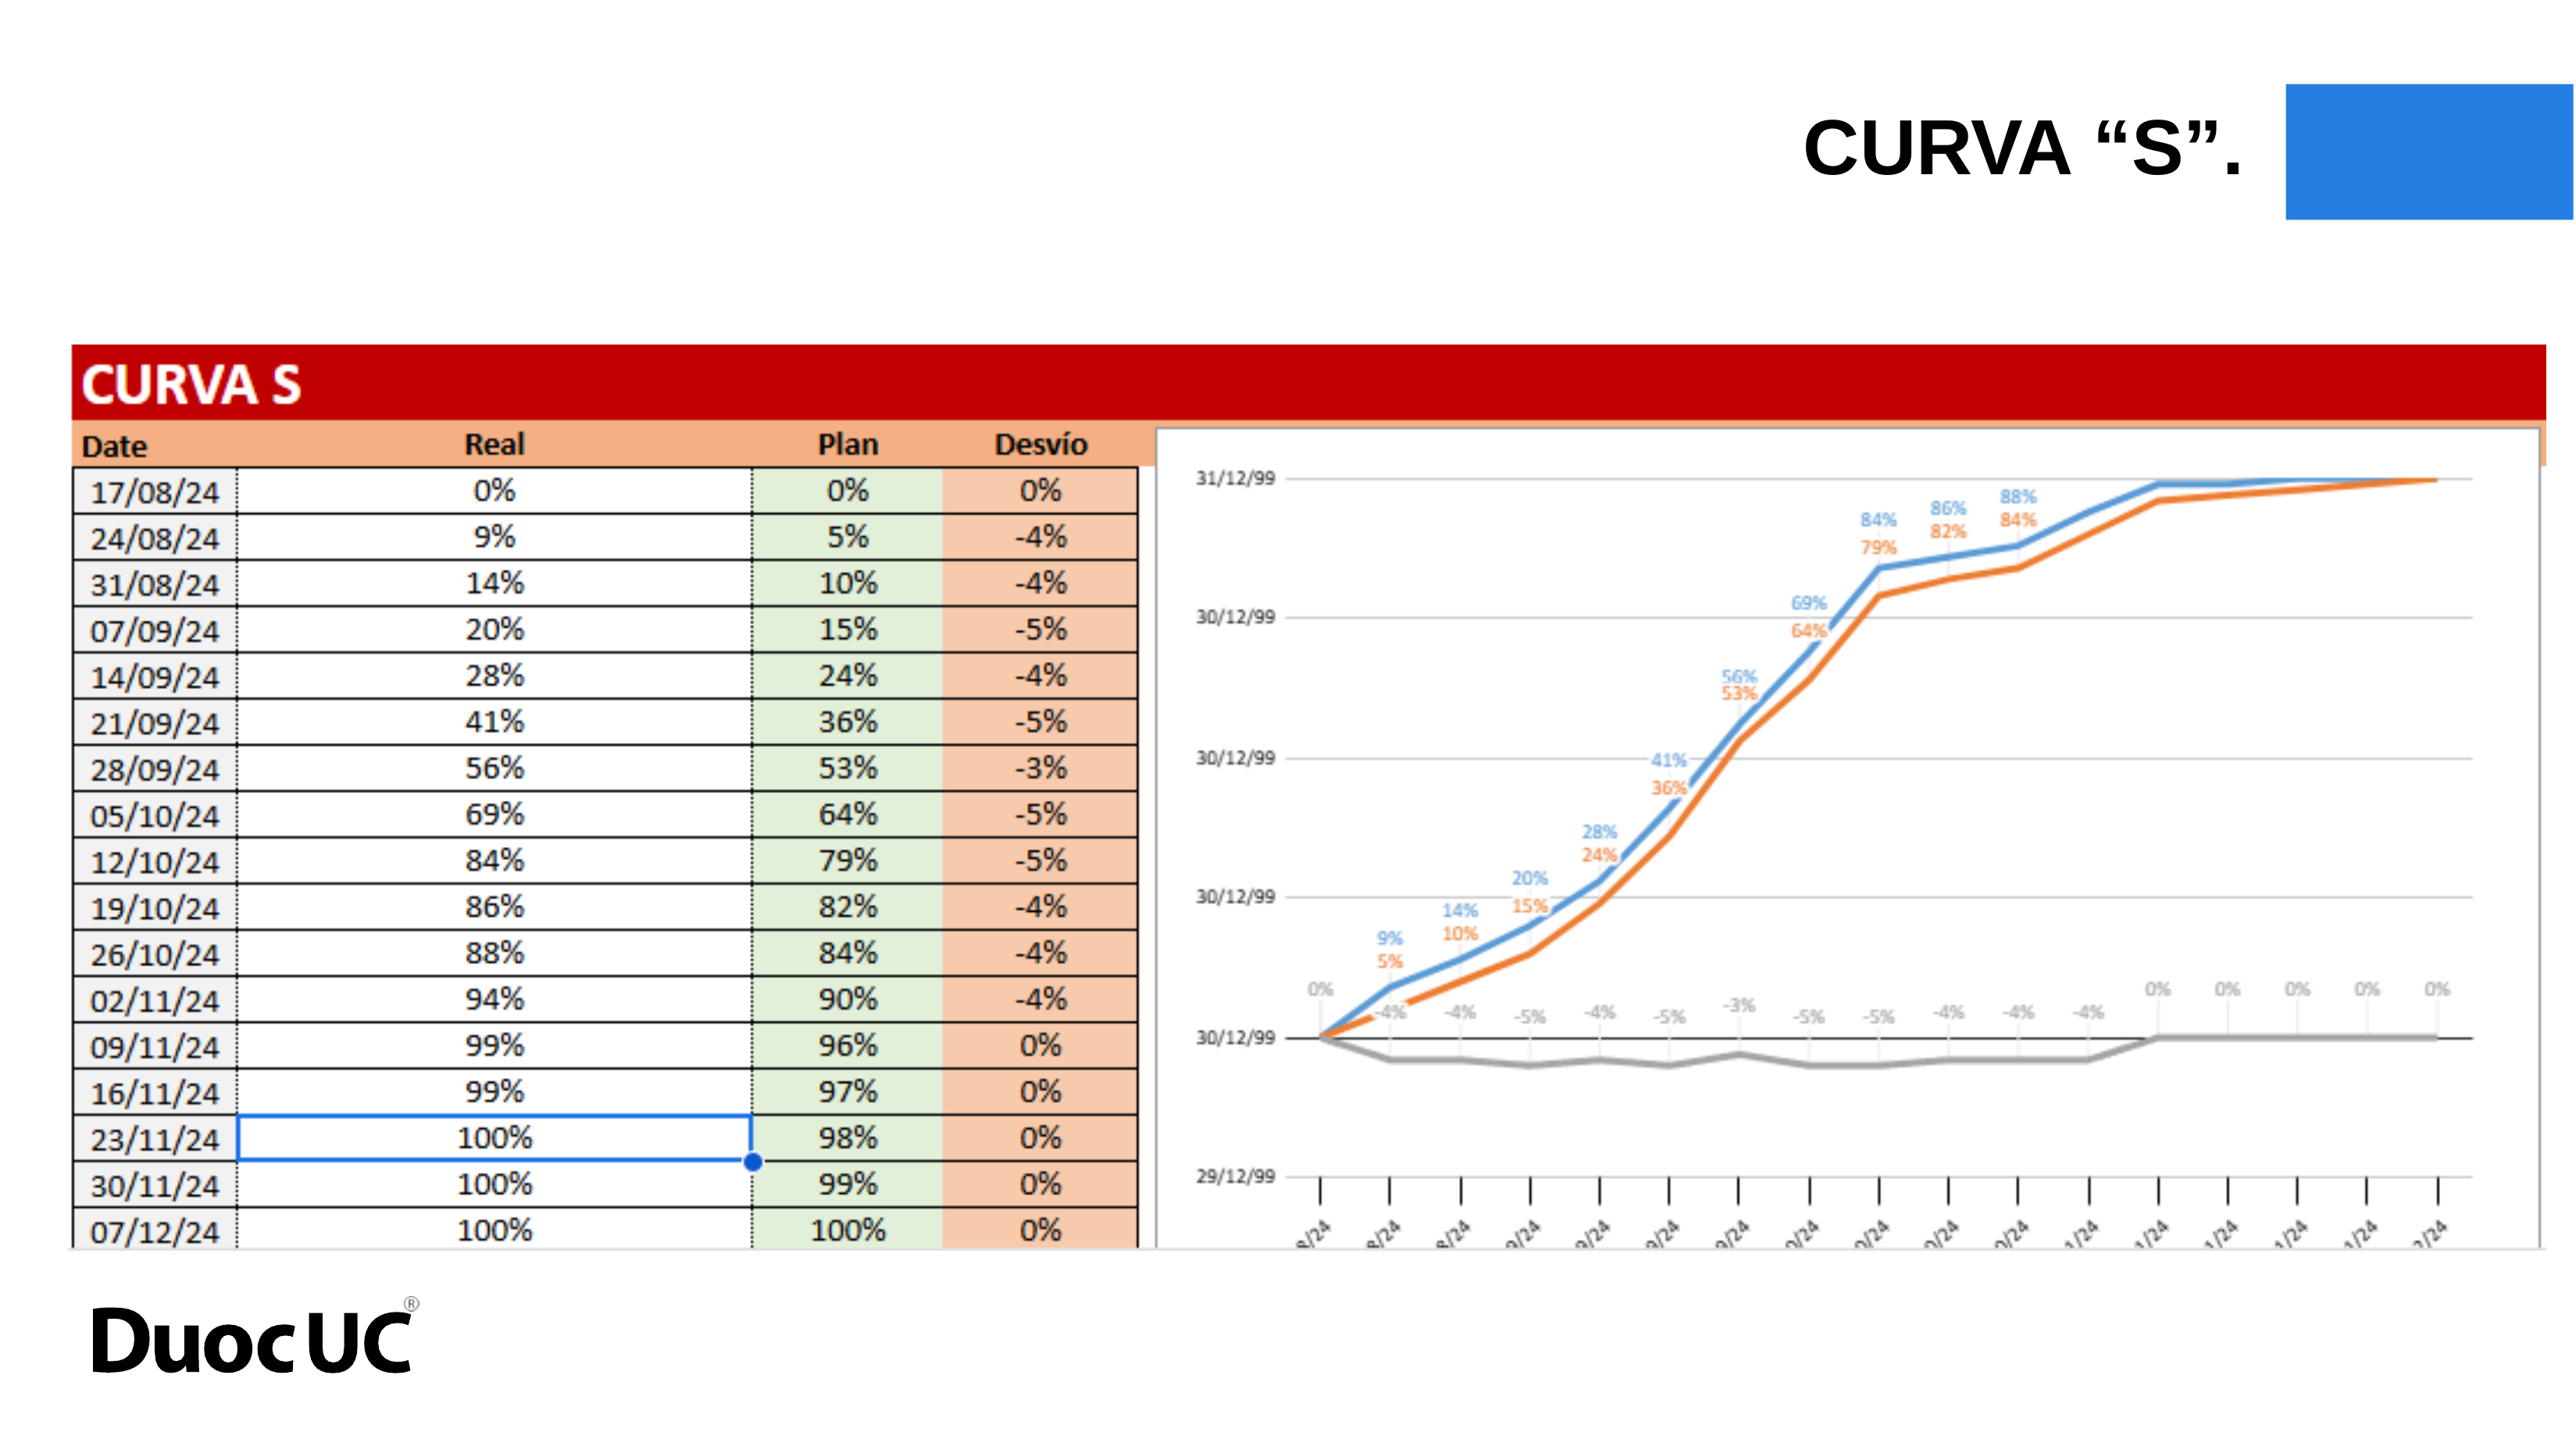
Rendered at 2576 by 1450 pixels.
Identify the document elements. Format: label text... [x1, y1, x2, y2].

picture [67, 345, 2547, 1251]
picture [404, 1296, 419, 1312]
list CURVA “S”. [93, 96, 2245, 342]
